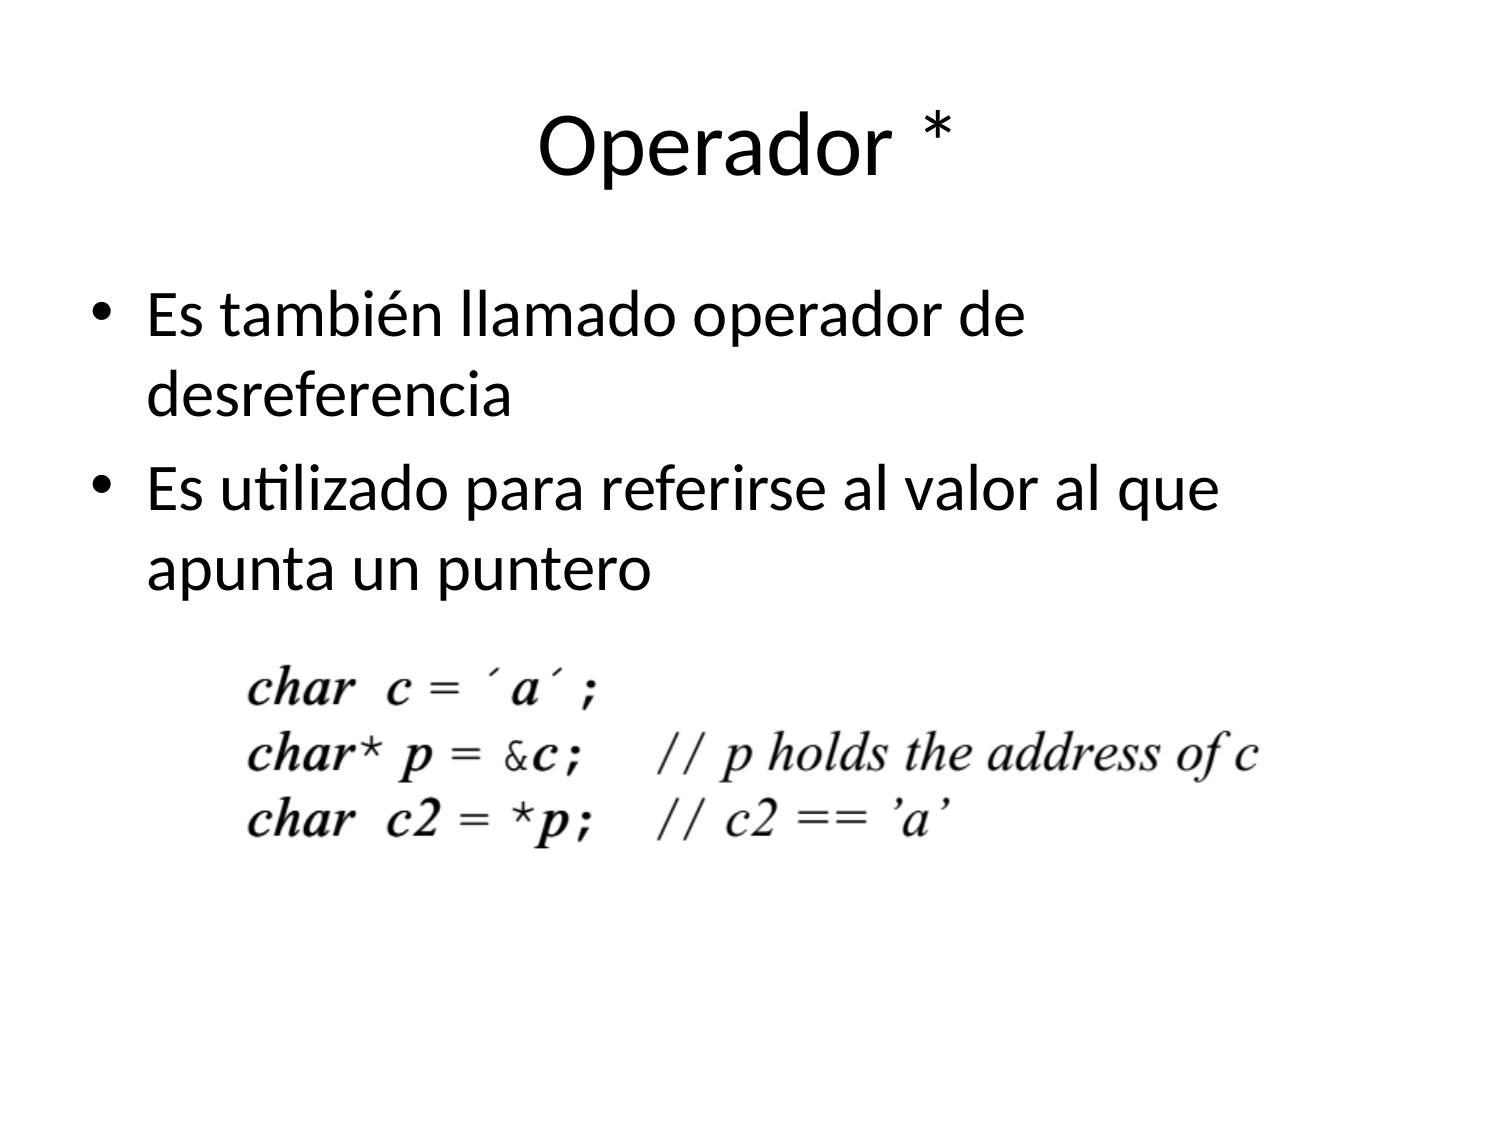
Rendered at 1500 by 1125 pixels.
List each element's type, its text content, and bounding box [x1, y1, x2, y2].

picture [228, 659, 1270, 858]
list Es también llamado operador de desreferencia Es utilizado para referirse al valor al que apunta un puntero [75, 262, 1425, 1005]
title Operador * [75, 45, 1425, 233]
